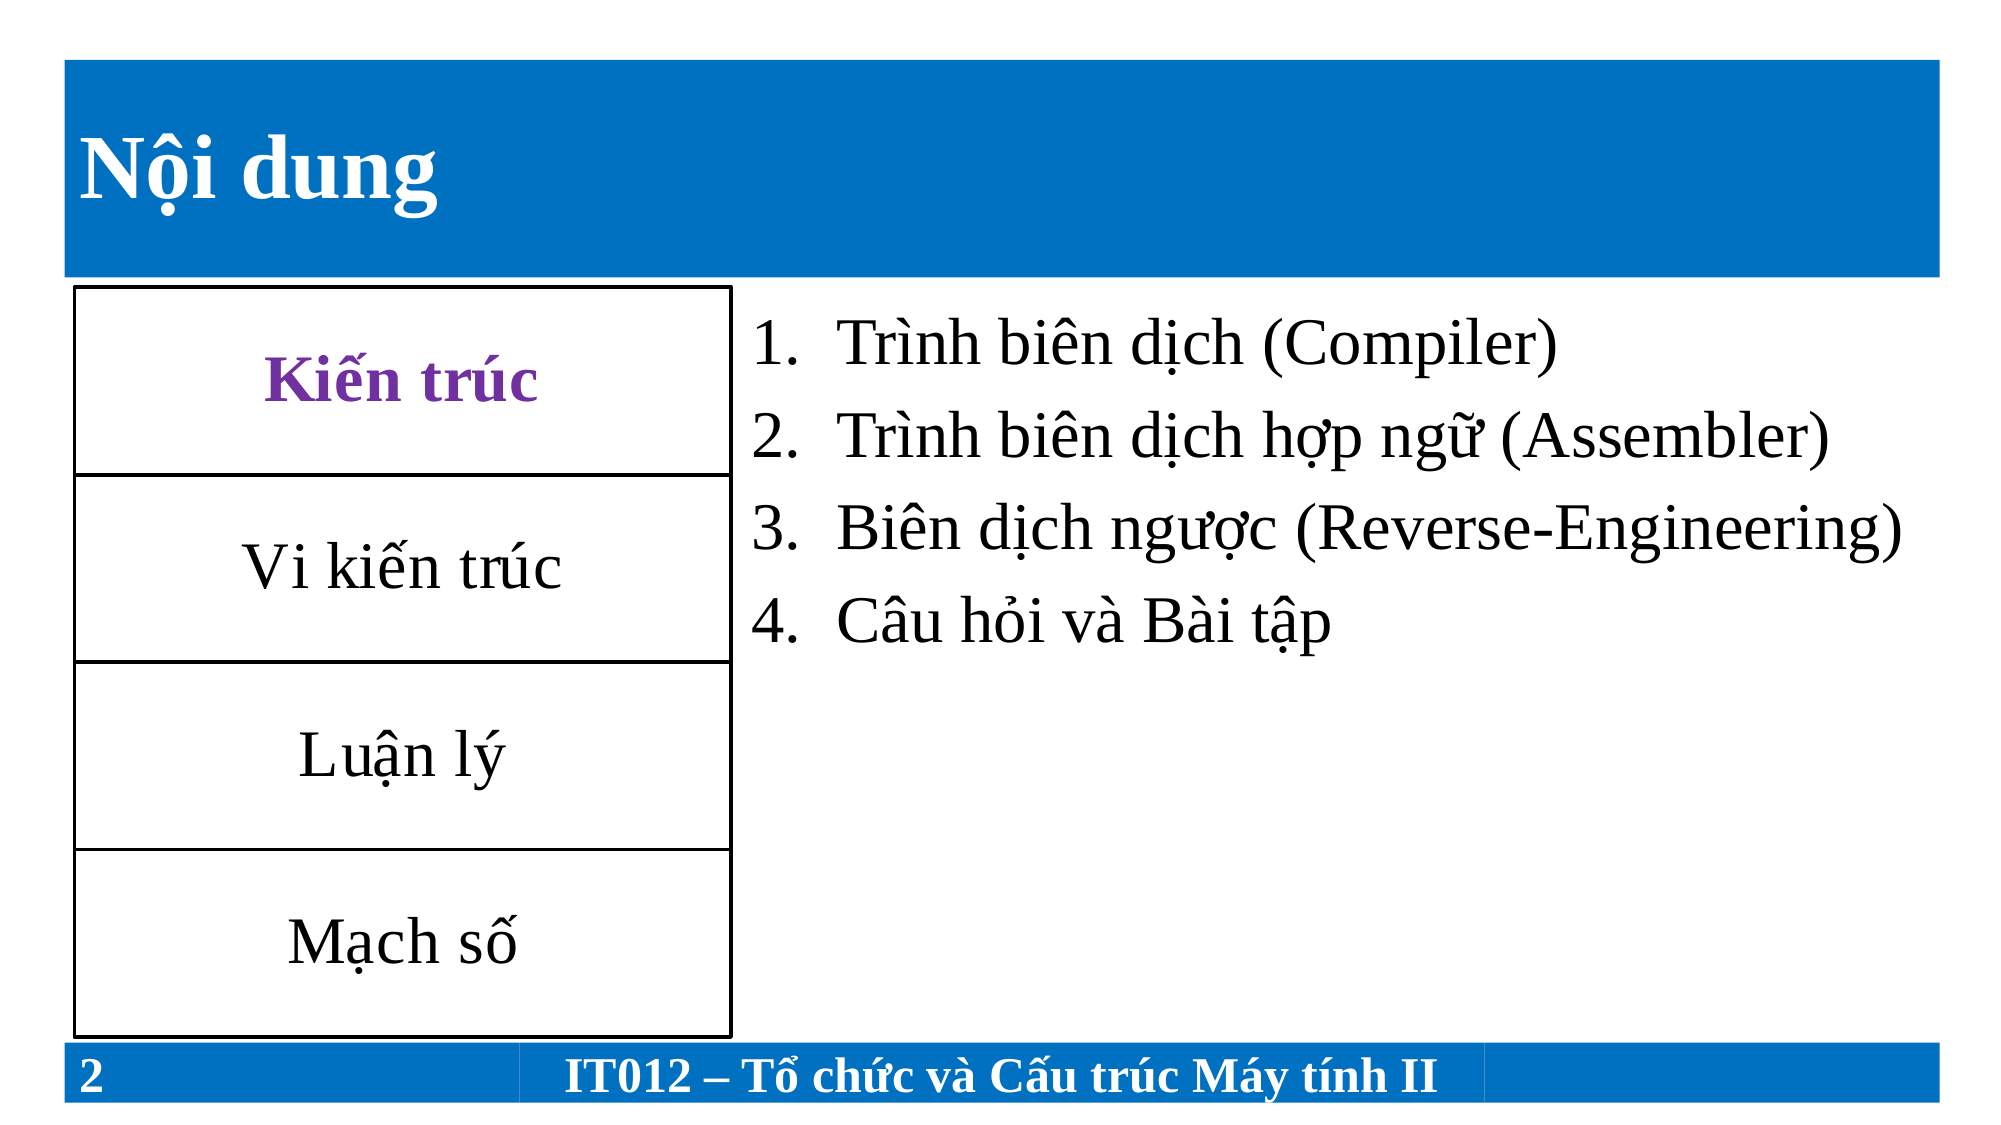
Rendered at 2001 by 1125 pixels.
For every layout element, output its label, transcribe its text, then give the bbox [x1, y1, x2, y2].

slide_number 2 [64, 1043, 520, 1103]
list Trình biên dịch (Compiler) Trình biên dịch hợp ngữ (Assembler) Biên dịch ngược (Reverse-Engineering) Câu hỏi và Bài tập [737, 299, 1940, 1014]
picture [64, 277, 737, 1043]
title Nội dung [64, 59, 1940, 278]
